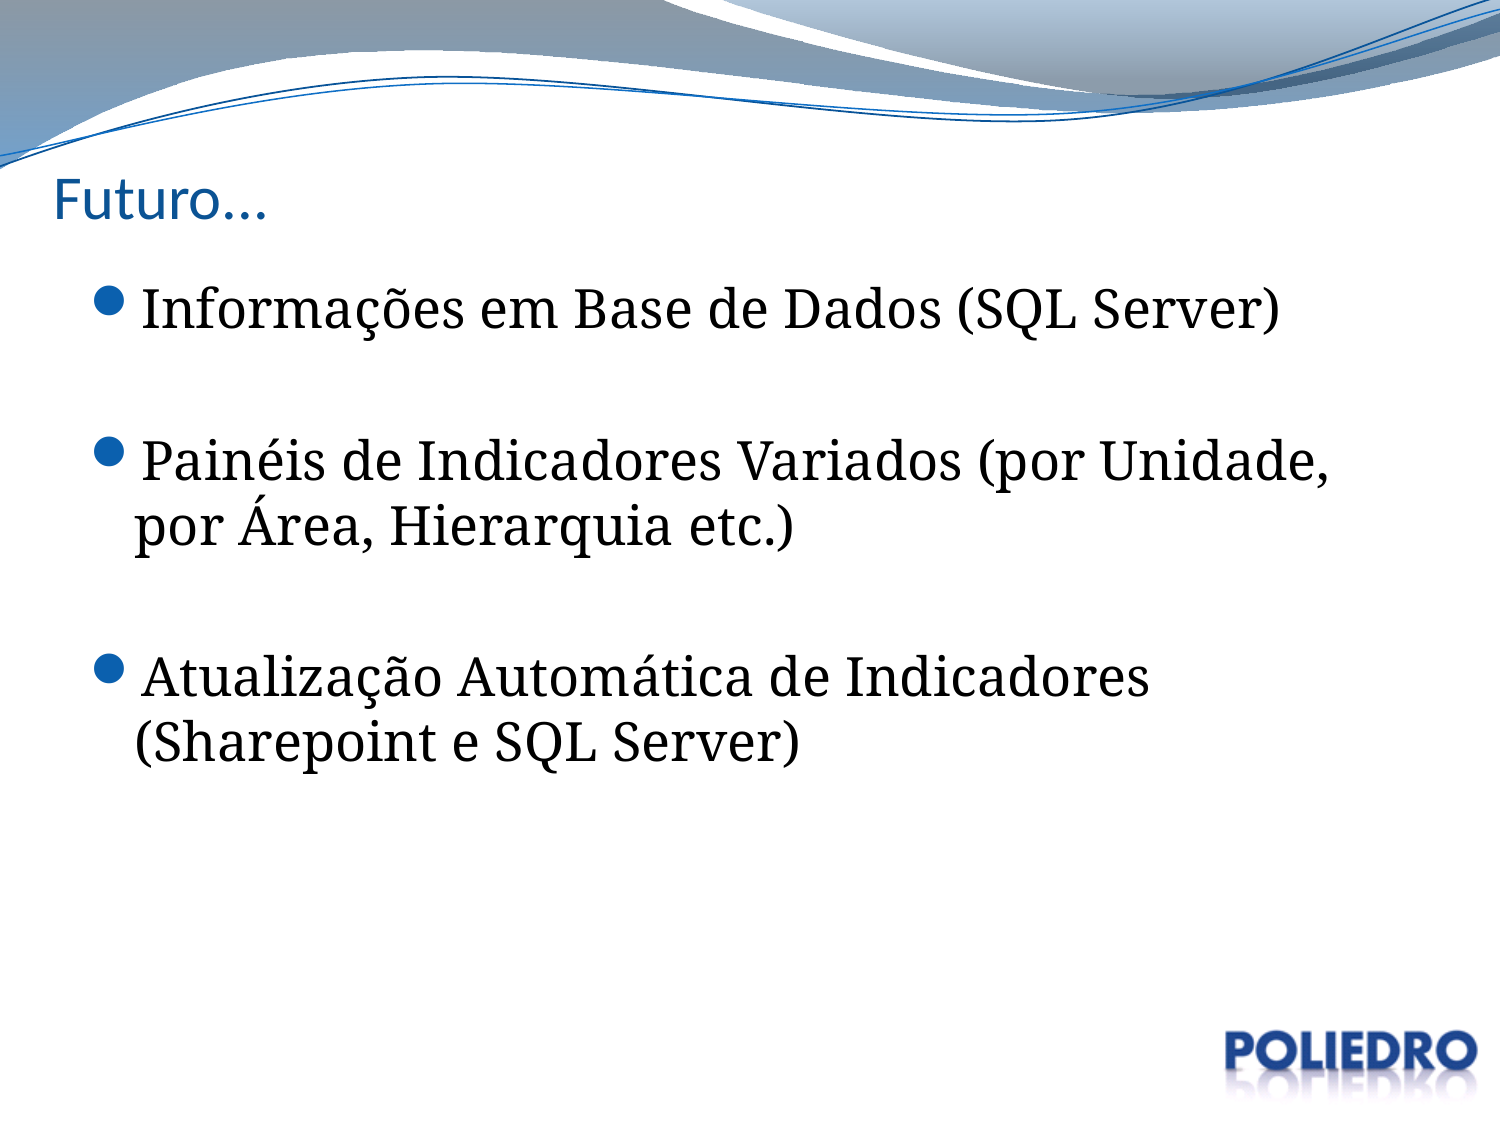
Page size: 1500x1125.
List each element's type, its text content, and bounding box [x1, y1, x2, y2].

list Informações em Base de Dados (SQL Server) Painéis de Indicadores Variados (por Unidade, por Área, Hierarquia etc.) Atualização Automática de Indicadores (Sharepoint e SQL Server) [75, 267, 1425, 1038]
picture [1207, 1028, 1500, 1125]
text_box Futuro... [53, 137, 1445, 232]
